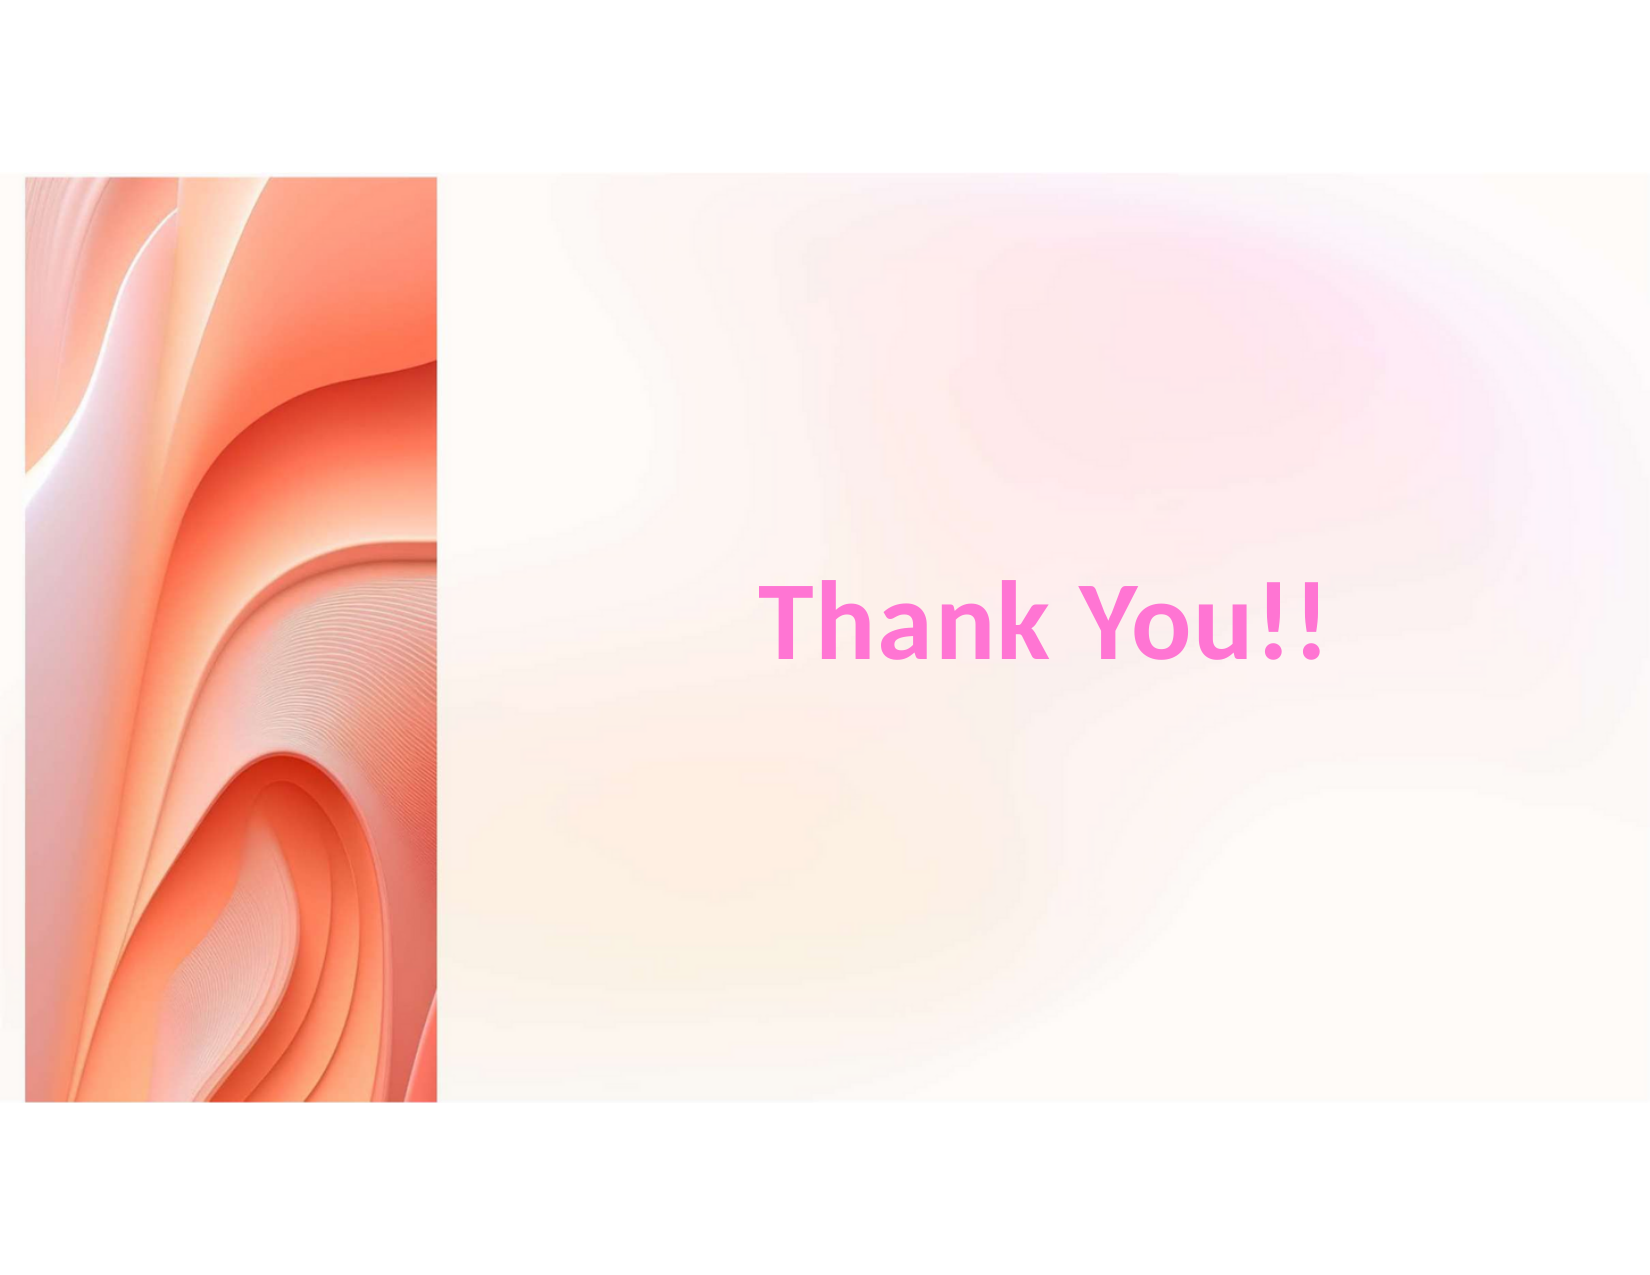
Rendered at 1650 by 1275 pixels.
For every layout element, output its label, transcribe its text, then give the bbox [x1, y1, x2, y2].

text_box Thank You!! [587, 537, 1357, 682]
text_box [0, 172, 1650, 1103]
